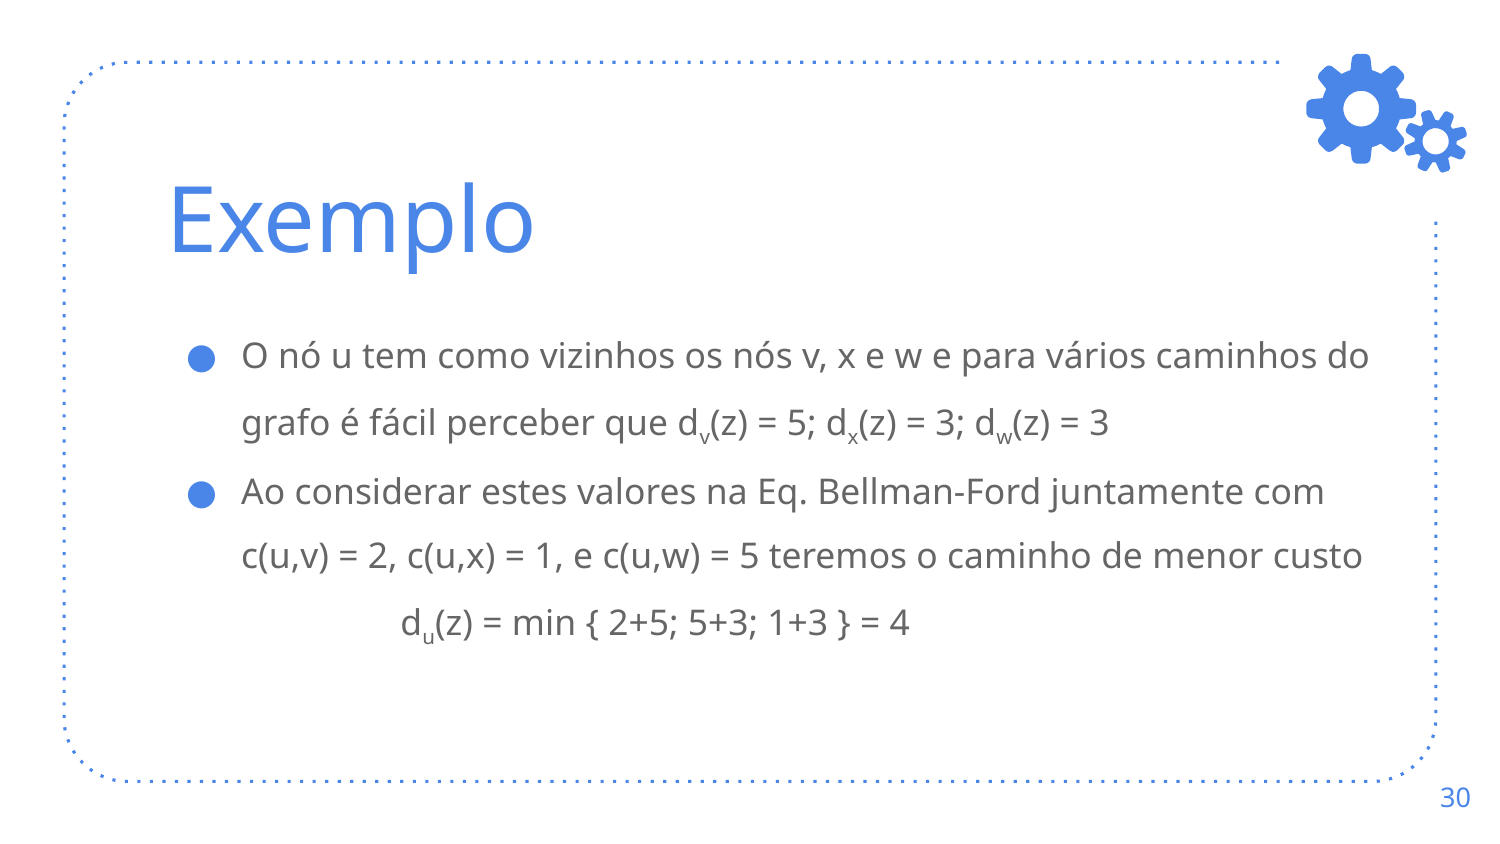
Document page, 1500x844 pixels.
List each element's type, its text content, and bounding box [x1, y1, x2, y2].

title Exemplo [151, 146, 1278, 287]
list O nó u tem como vizinhos os nós v, x e w e para vários caminhos do grafo é fácil perceber que dv(z) = 5; dx(z) = 3; dw(z) = 3 Ao considerar estes valores na Eq. Bellman-Ford juntamente com c(u,v) = 2, c(u,x) = 1, e c(u,w) = 5 teremos o caminho de menor custo du(z) = min { 2+5; 5+3; 1+3 } = 4 [151, 296, 1412, 685]
slide_number ‹#› [1411, 753, 1500, 844]
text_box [1306, 53, 1467, 173]
